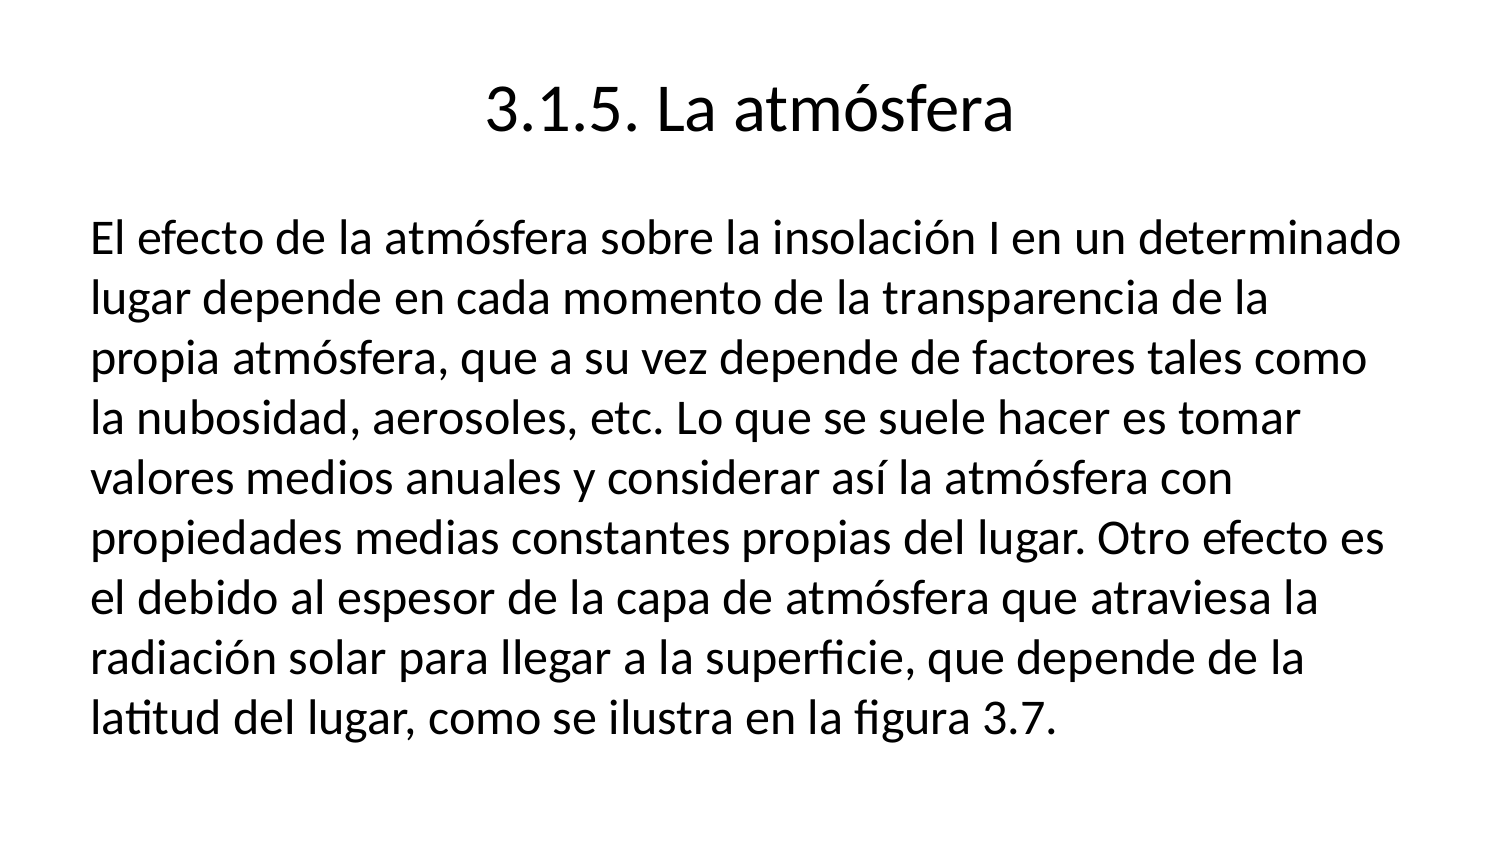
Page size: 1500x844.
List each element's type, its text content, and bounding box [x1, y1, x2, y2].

list El efecto de la atmósfera sobre la insolación I en un determinado lugar depende en cada momento de la transparencia de la propia atmósfera, que a su vez depende de factores tales como la nubosidad, aerosoles, etc. Lo que se suele hacer es tomar valores medios anuales y considerar así la atmósfera con propiedades medias constantes propias del lugar. Otro efecto es el debido al espesor de la capa de atmósfera que atraviesa la radiación solar para llegar a la superficie, que depende de la latitud del lugar, como se ilustra en la figura 3.7. [75, 196, 1425, 754]
title 3.1.5. La atmósfera [75, 33, 1425, 175]
